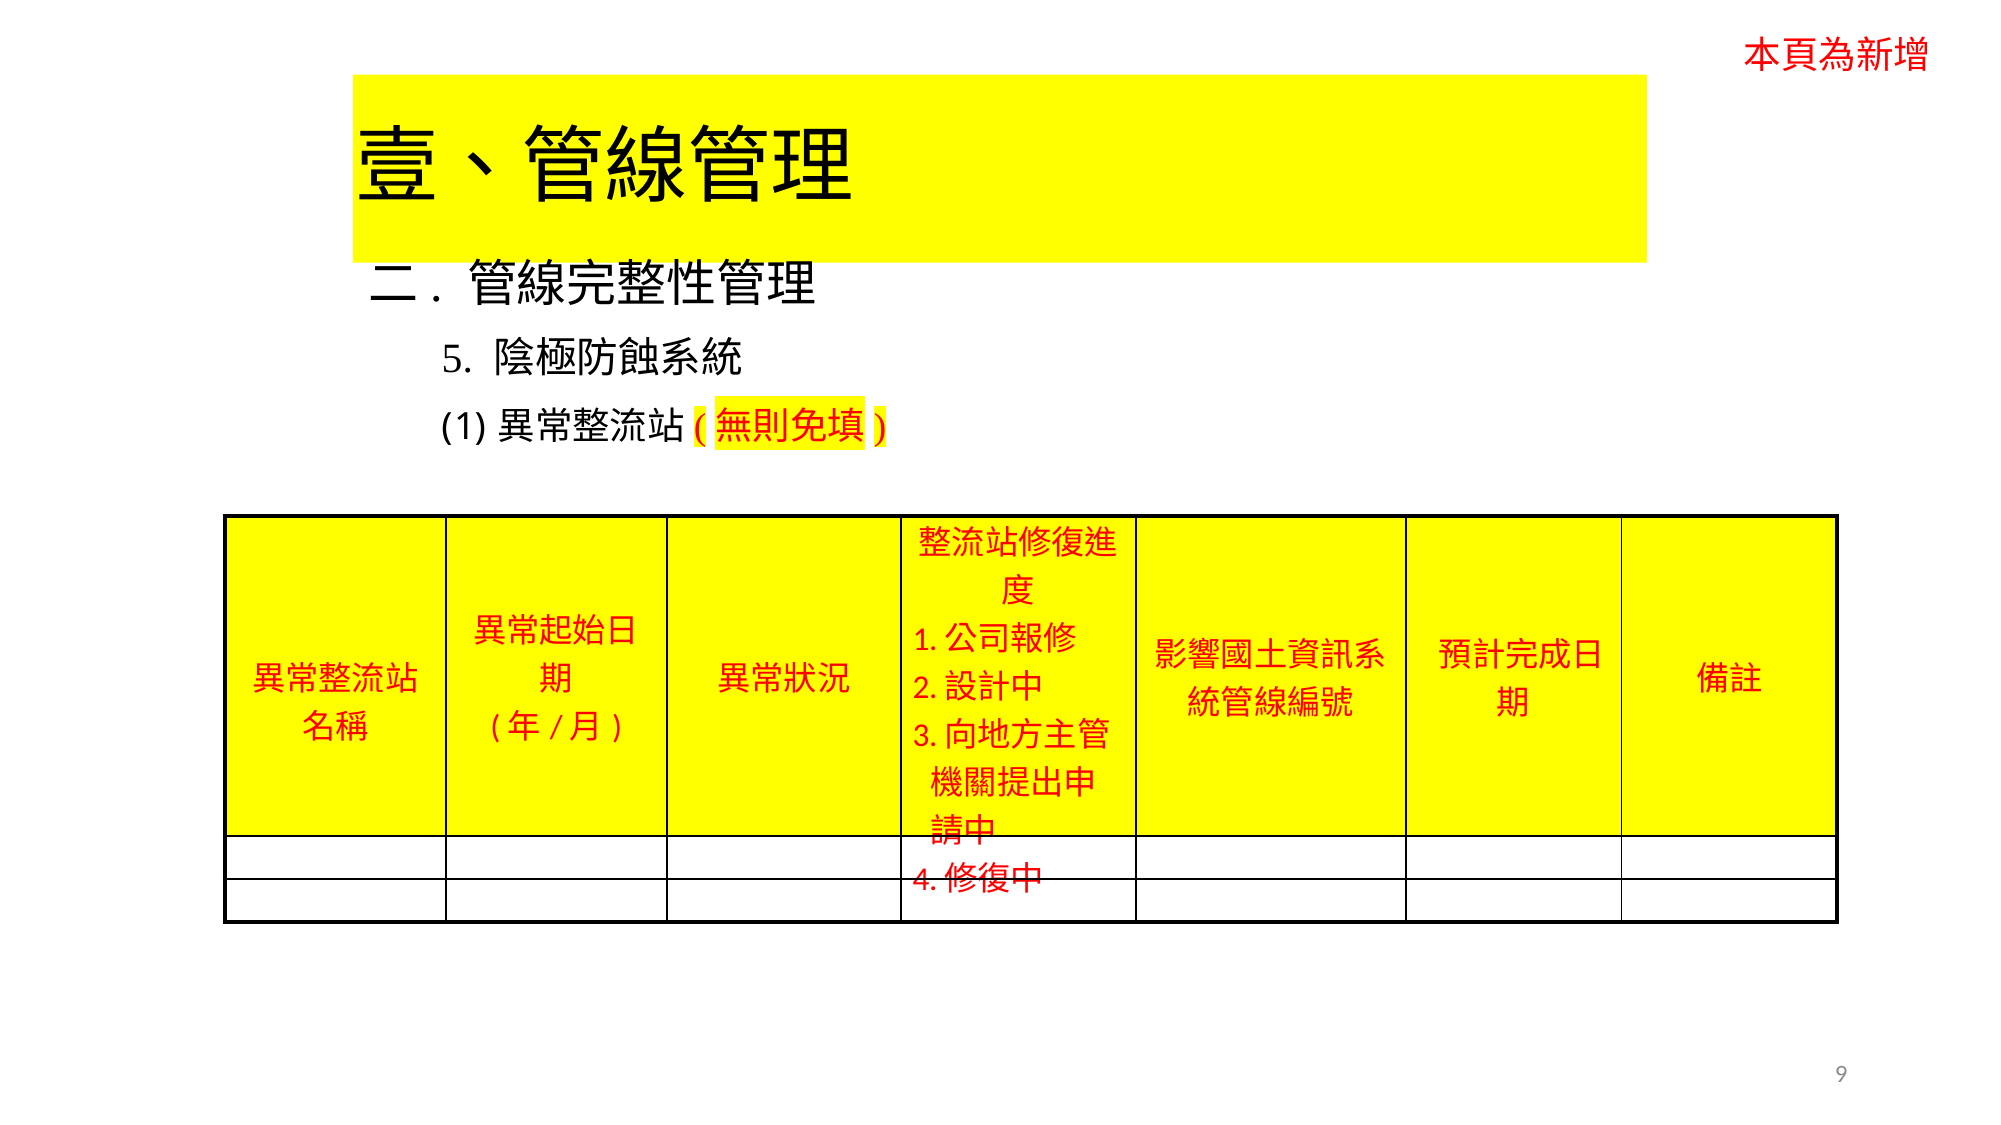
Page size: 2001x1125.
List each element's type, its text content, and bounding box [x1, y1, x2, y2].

table_cell [668, 880, 900, 920]
table_header 異常起始日期 (年/月) [447, 518, 666, 835]
table_cell [447, 880, 666, 920]
title 壹、管線管理 [353, 74, 1647, 263]
table_header 影響國土資訊系統管線編號 [1137, 518, 1405, 835]
text_box 本頁為新增 [1728, 23, 1947, 83]
table_cell [668, 837, 900, 878]
table_cell [1407, 837, 1621, 878]
table_cell [447, 837, 666, 878]
table_header 異常狀況 [668, 518, 900, 835]
table_header 備註 [1622, 518, 1835, 835]
table_cell [1407, 880, 1621, 920]
table_cell [902, 880, 1135, 920]
list 二. 管線完整性管理 5. 陰極防蝕系統 異常整流站(無則免填) [353, 250, 1607, 464]
table_cell [227, 837, 445, 878]
table_header 預計完成日期 [1407, 518, 1621, 835]
table_cell [1622, 837, 1835, 878]
table_cell [1137, 837, 1405, 878]
table_header 異常整流站 名稱 [227, 518, 445, 835]
slide_number 9 [1412, 1042, 1863, 1103]
table_header 整流站修復進度 1.公司報修 2.設計中 3.向地方主管機關提出申請中 4.修復中 [902, 518, 1135, 835]
table_cell [1622, 880, 1835, 920]
table_cell [902, 837, 1135, 878]
table_cell [227, 880, 445, 920]
table_cell [1137, 880, 1405, 920]
